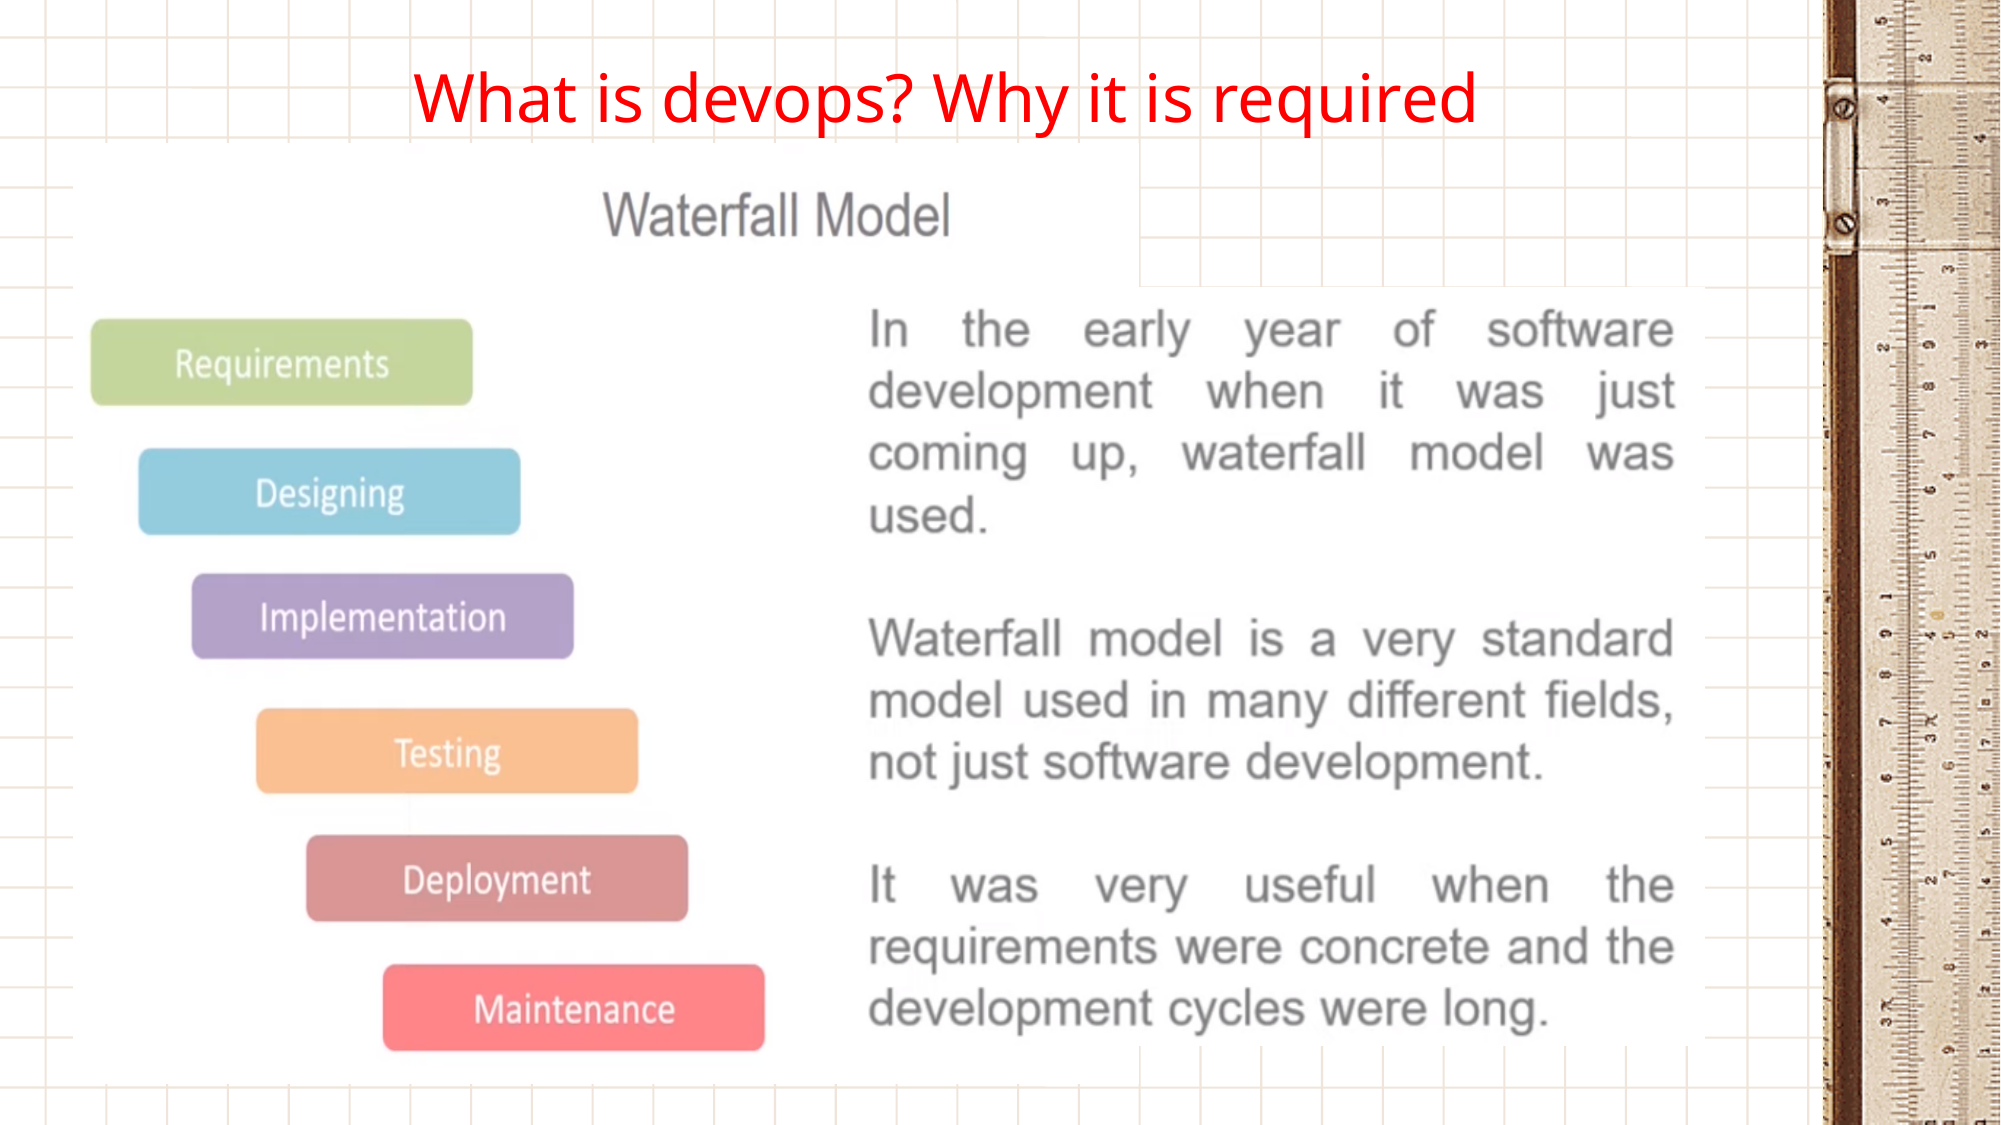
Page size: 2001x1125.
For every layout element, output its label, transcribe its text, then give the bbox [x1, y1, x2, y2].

title What is devops? Why it is required [147, 0, 1748, 144]
picture [73, 143, 1705, 1084]
picture [1823, 0, 2000, 1125]
